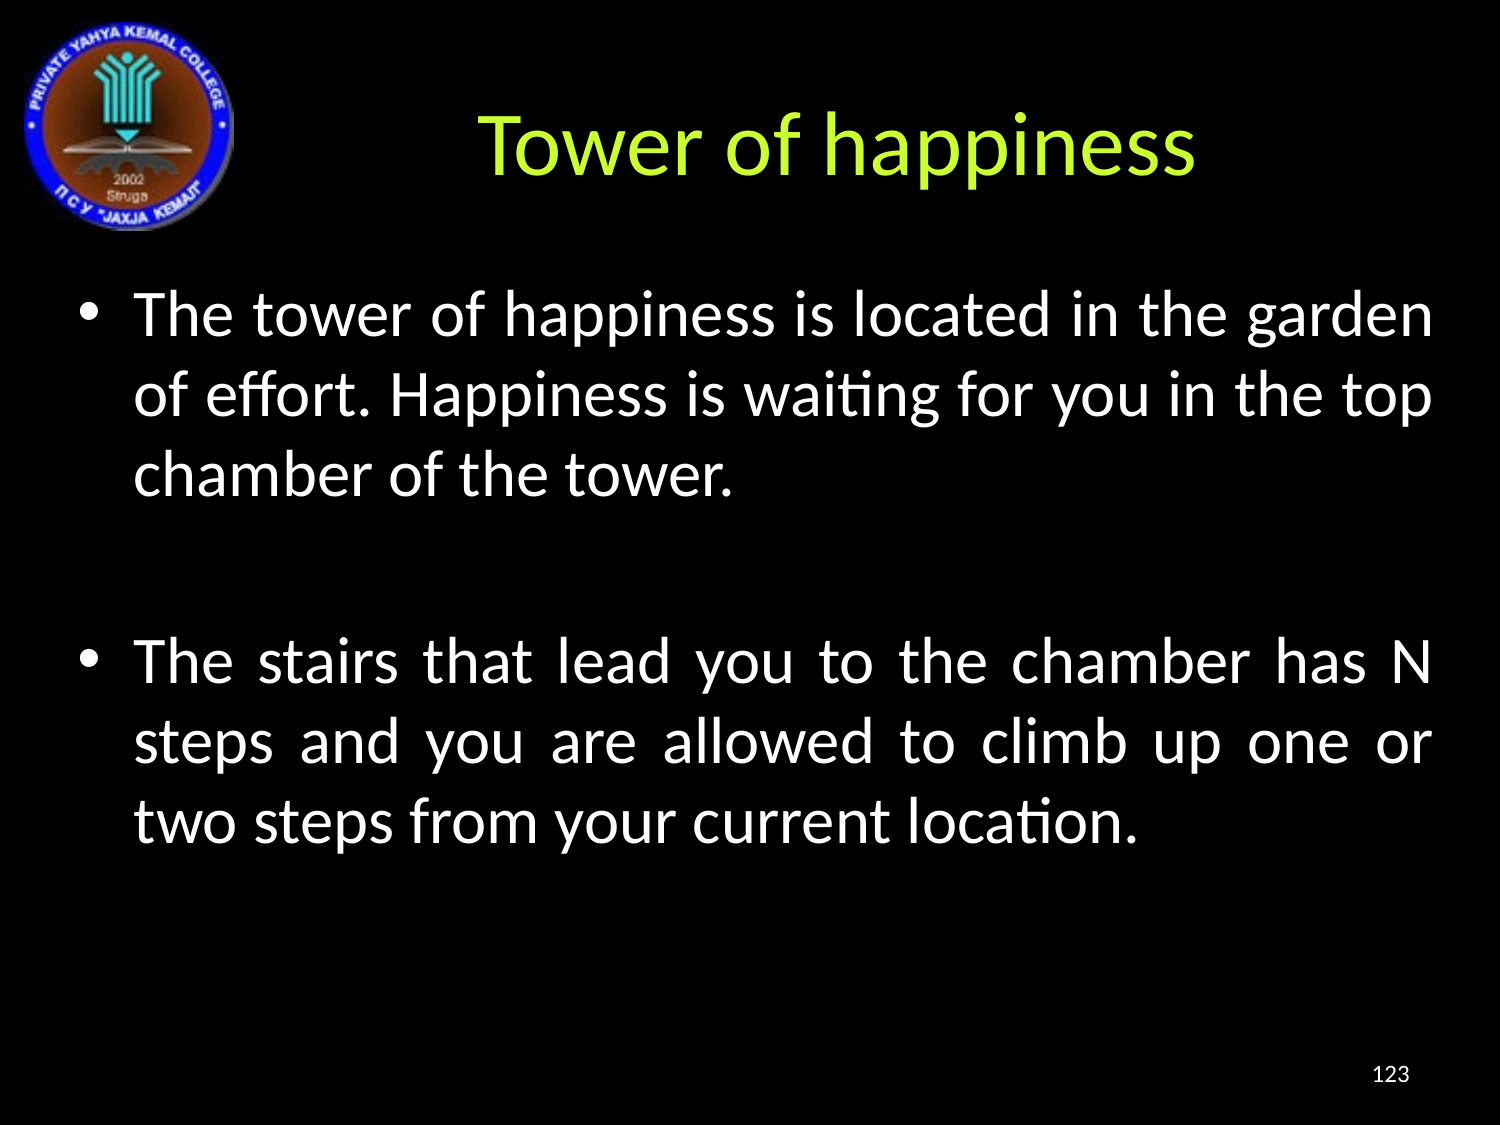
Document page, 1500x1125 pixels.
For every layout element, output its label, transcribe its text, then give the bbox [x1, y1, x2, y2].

slide_number 123 [1074, 1042, 1425, 1103]
list The tower of happiness is located in the garden of effort. Happiness is waiting for you in the top chamber of the tower. The stairs that lead you to the chamber has N steps and you are allowed to climb up one or two steps from your current location. [62, 262, 1450, 1100]
picture [24, 21, 234, 231]
title Tower of happiness [249, 45, 1425, 233]
